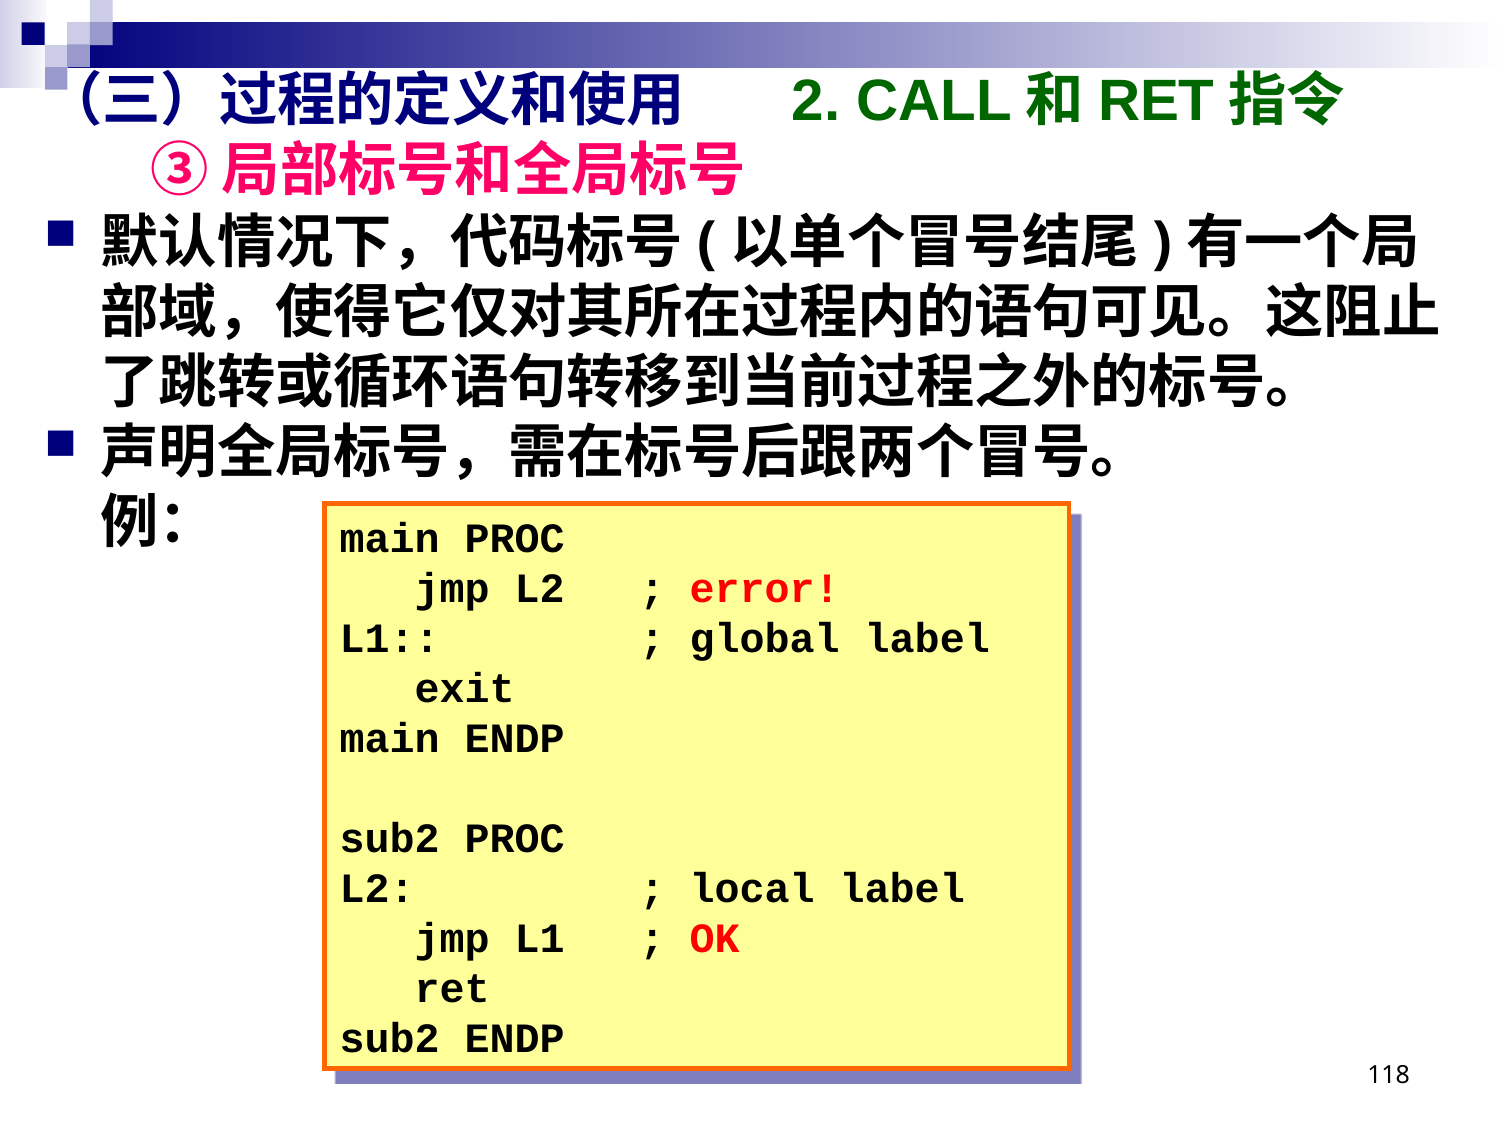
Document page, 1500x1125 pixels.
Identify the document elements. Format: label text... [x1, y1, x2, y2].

title （三）过程的定义和使用 2. CALL和RET指令 ③ 局部标号和全局标号 [29, 54, 1471, 221]
list 默认情况下，代码标号(以单个冒号结尾)有一个局部域，使得它仅对其所在过程内的语句可见。这阻止了跳转或循环语句转移到当前过程之外的标号。 声明全局标号，需在标号后跟两个冒号。 例： [29, 221, 1471, 611]
text_box main PROC jmp L2 ; error! L1:: ; global label exit main ENDP sub2 PROC L2: ; local label jmp L1 ; OK ret sub2 ENDP [324, 503, 1069, 1069]
slide_number 118 [1074, 1024, 1426, 1101]
